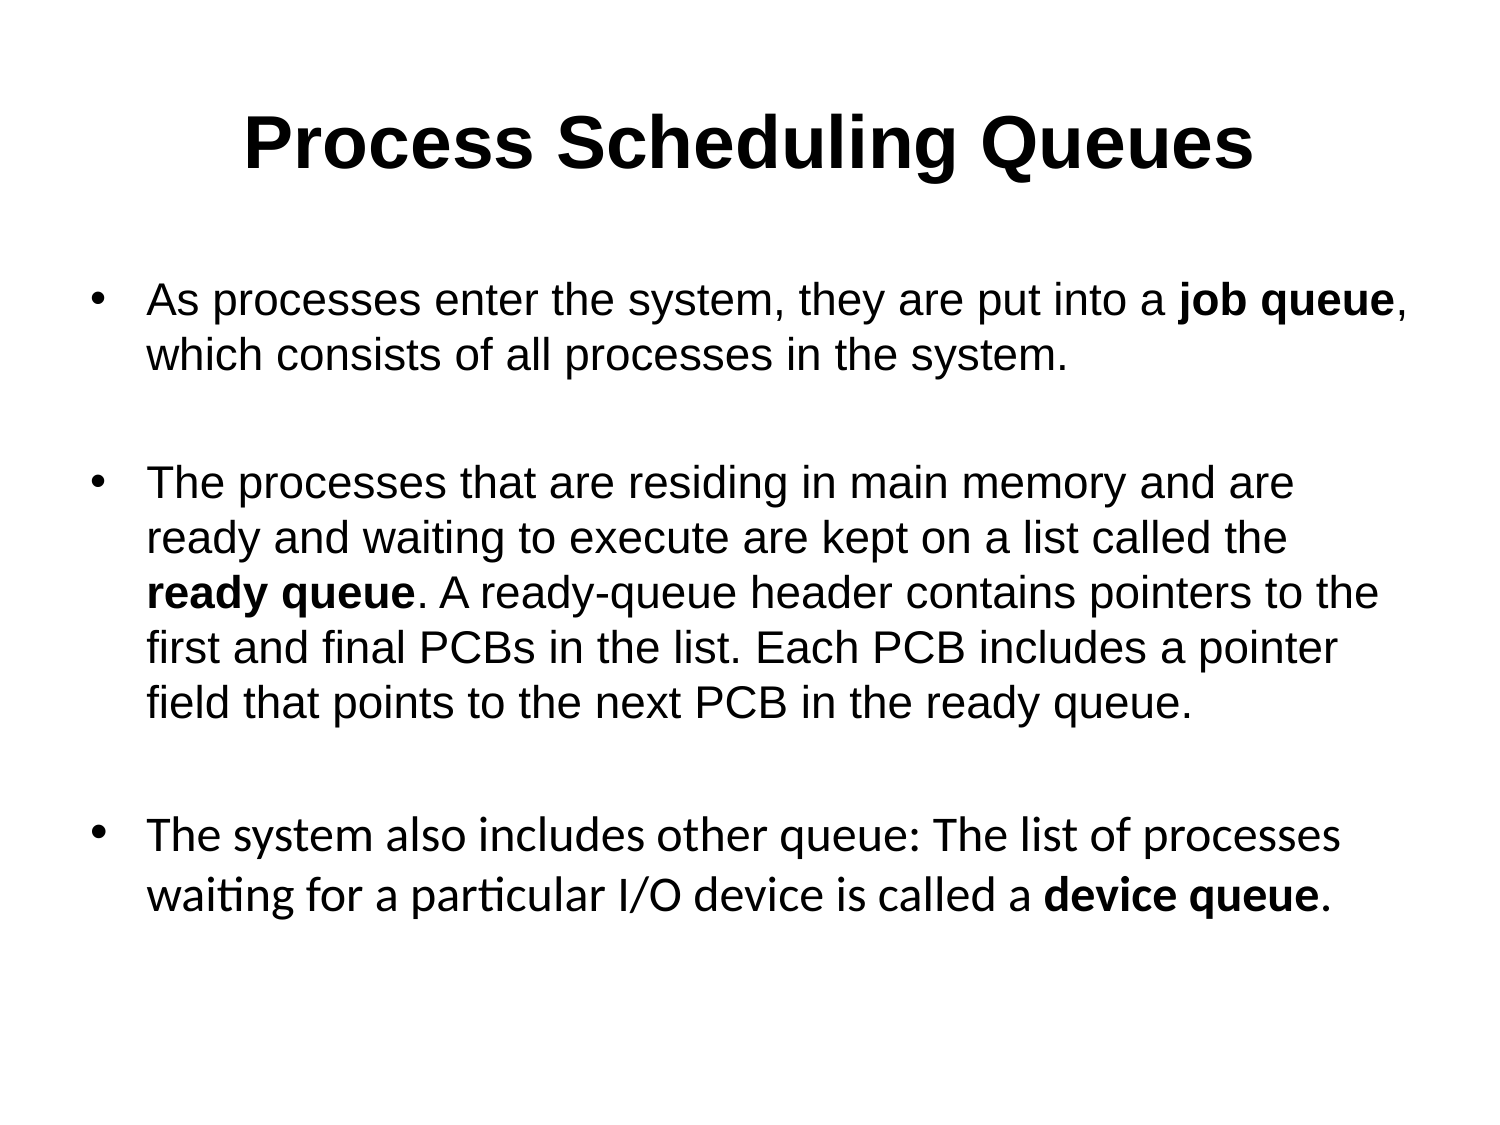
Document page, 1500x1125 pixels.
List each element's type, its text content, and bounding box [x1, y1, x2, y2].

title Process Scheduling Queues [75, 45, 1425, 233]
list As processes enter the system, they are put into a job queue, which consists of all processes in the system. The processes that are residing in main memory and are ready and waiting to execute are kept on a list called the ready queue. A ready-queue header contains pointers to the first and final PCBs in the list. Each PCB includes a pointer field that points to the next PCB in the ready queue. The system also includes other queue: The list of processes waiting for a particular I/O device is called a device queue. [75, 262, 1425, 1005]
